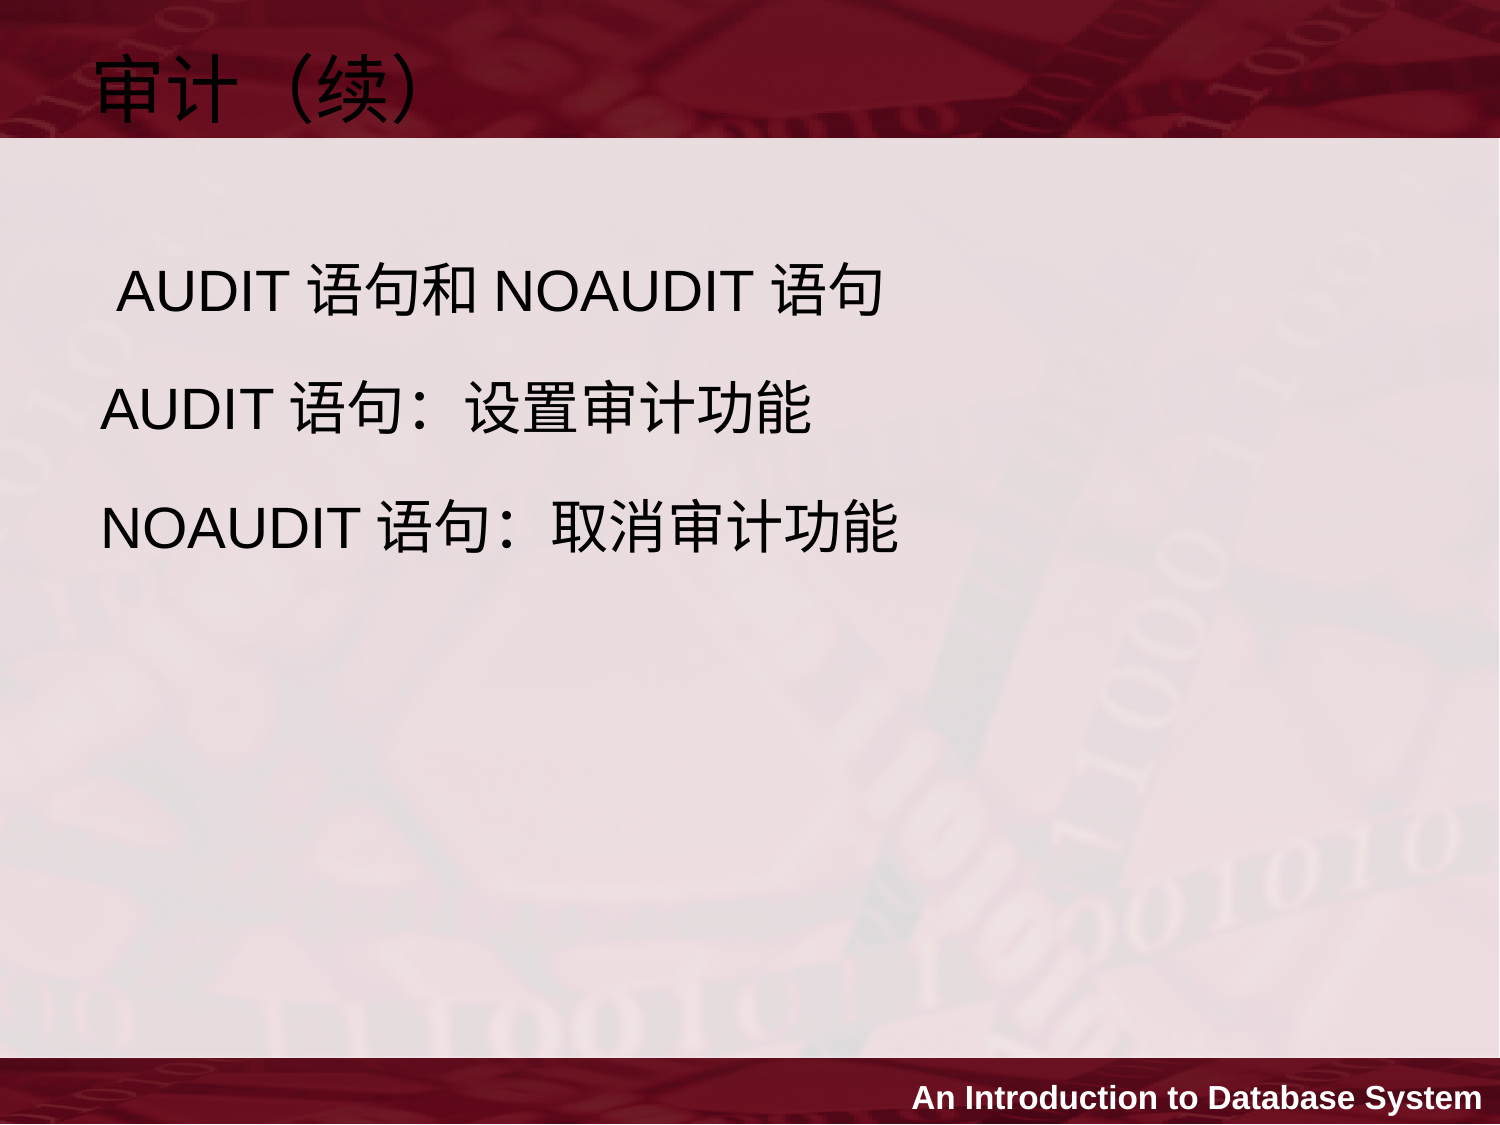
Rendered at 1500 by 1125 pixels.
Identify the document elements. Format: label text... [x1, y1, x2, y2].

list AUDIT语句和NOAUDIT语句 AUDIT语句：设置审计功能 NOAUDIT语句：取消审计功能 [85, 196, 1436, 993]
title 审计（续） [75, 0, 1425, 181]
picture [0, 0, 1500, 1124]
text_box [856, 1046, 1447, 1100]
